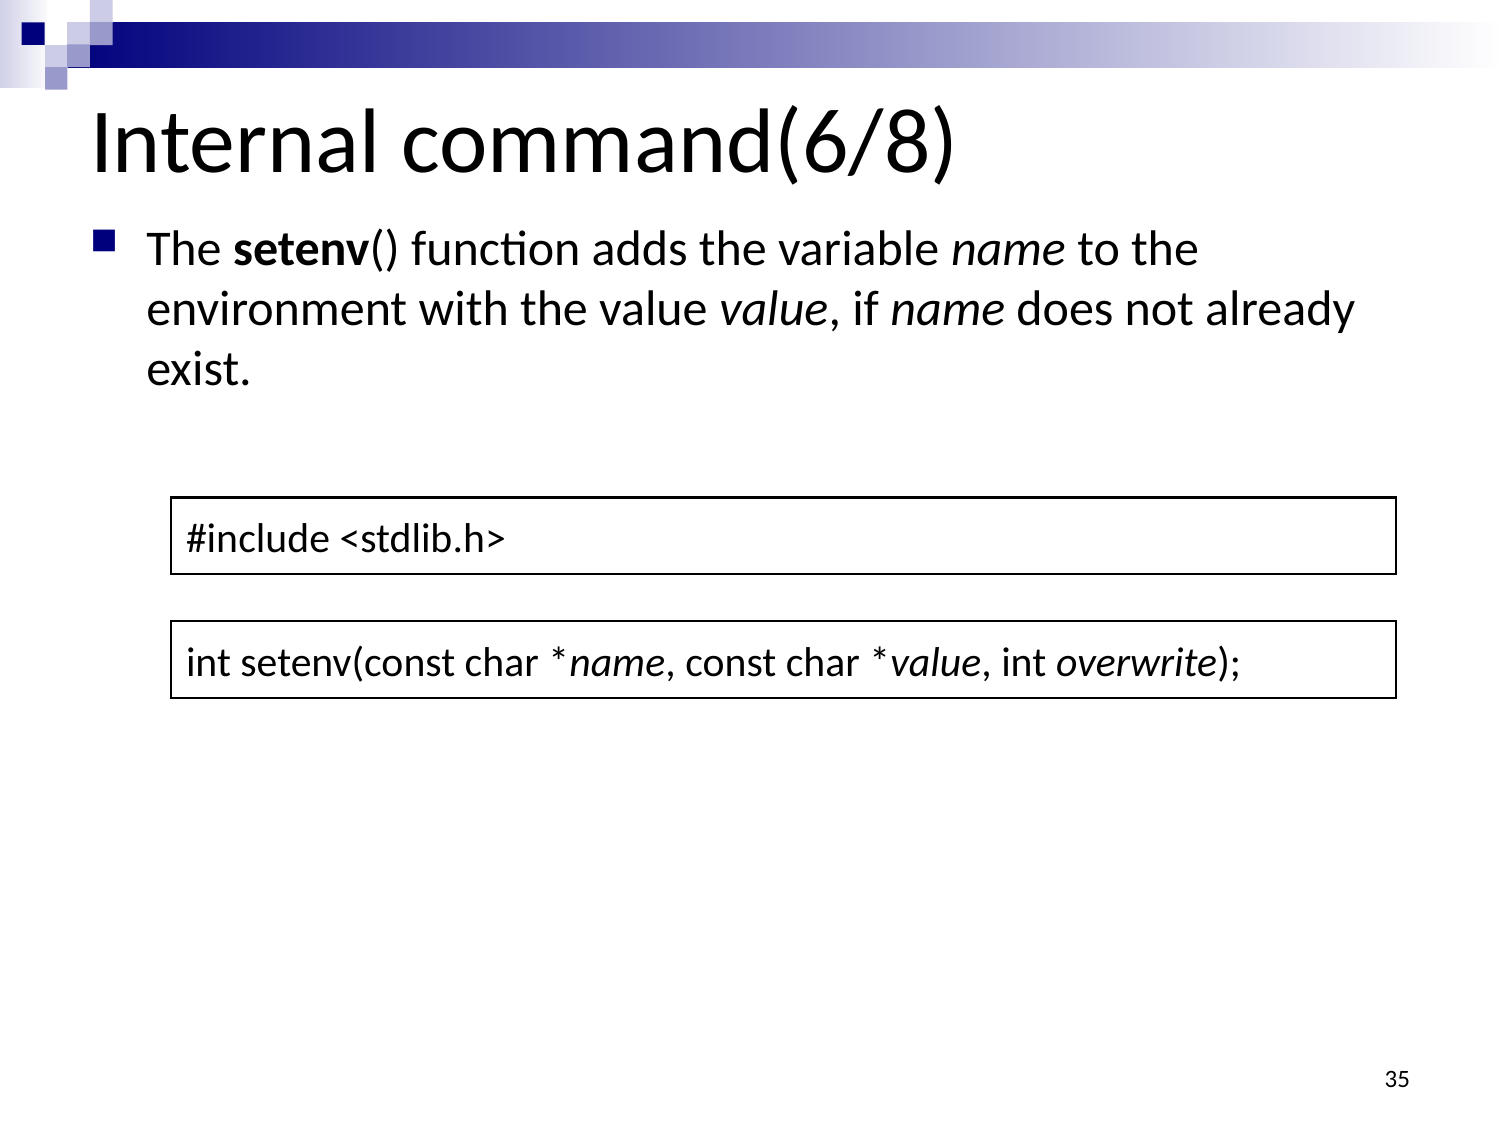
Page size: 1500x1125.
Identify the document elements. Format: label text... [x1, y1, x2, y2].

slide_number 35 [1074, 1025, 1425, 1100]
text_box #include <stdlib.h> [171, 497, 1397, 575]
title Internal command(6/8) [75, 75, 1425, 197]
list The setenv() function adds the variable name to the environment with the value value, if name does not already exist. [75, 208, 1425, 963]
text_box int setenv(const char *name, const char *value, int overwrite); [171, 621, 1397, 698]
